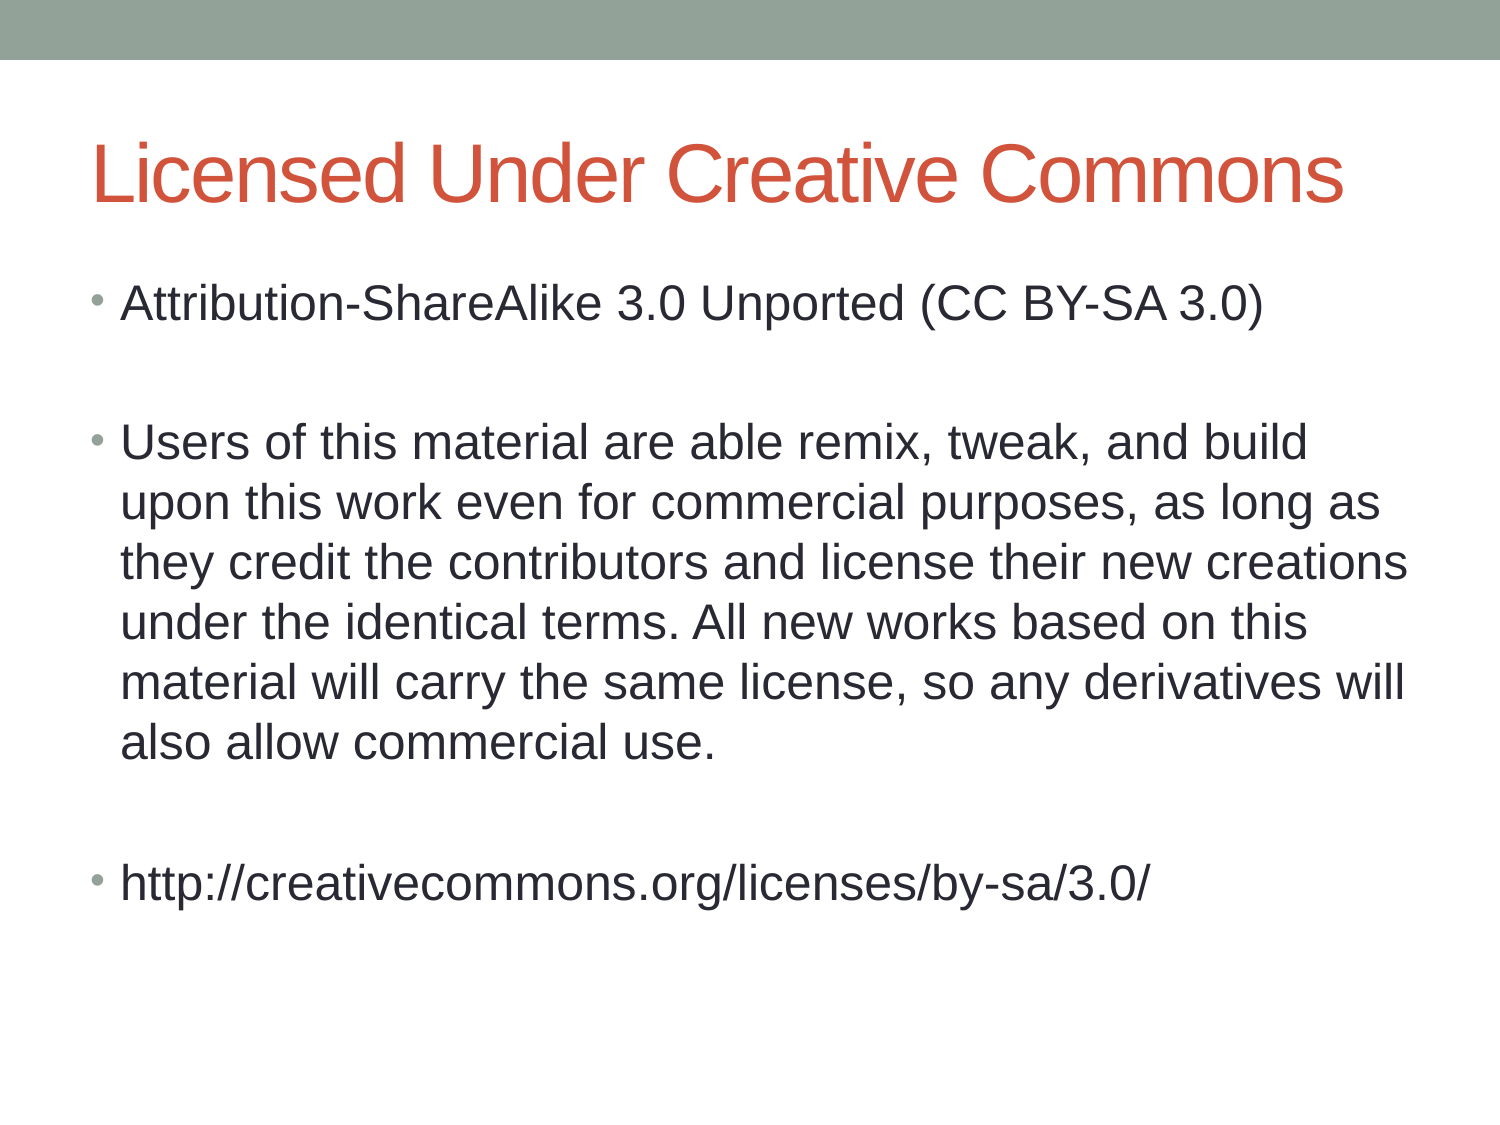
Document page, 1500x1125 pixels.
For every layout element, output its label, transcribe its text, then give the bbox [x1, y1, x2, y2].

list Attribution-ShareAlike 3.0 Unported (CC BY-SA 3.0) Users of this material are able remix, tweak, and build upon this work even for commercial purposes, as long as they credit the contributors and license their new creations under the identical terms. All new works based on this material will carry the same license, so any derivatives will also allow commercial use. http://creativecommons.org/licenses/by-sa/3.0/ [75, 262, 1425, 1063]
title Licensed Under Creative Commons [75, 87, 1425, 250]
